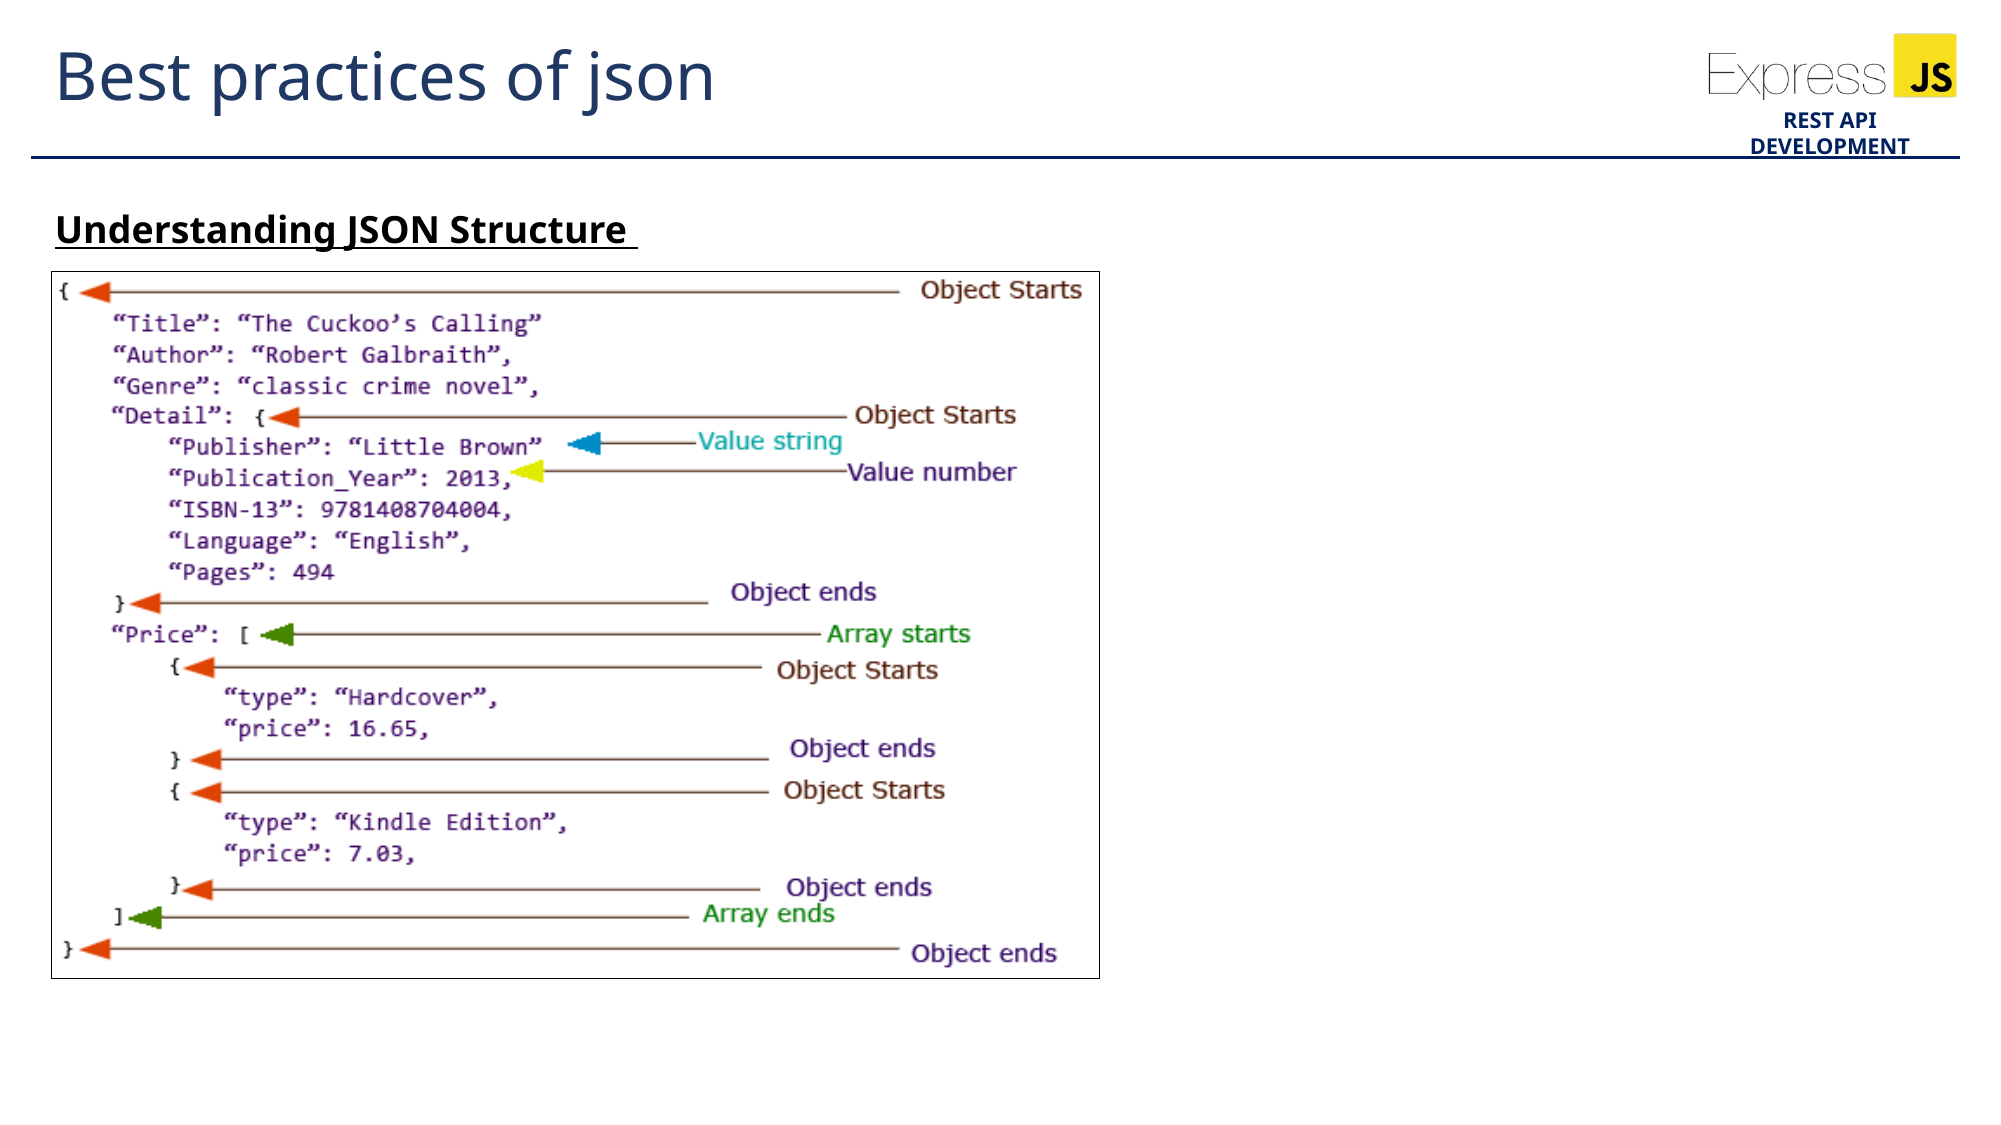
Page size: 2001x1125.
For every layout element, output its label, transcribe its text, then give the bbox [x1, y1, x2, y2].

picture [50, 271, 1099, 978]
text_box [1686, 29, 1974, 141]
text_box Understanding JSON Structure [40, 195, 1041, 259]
text_box Best practices of json [40, 26, 1011, 122]
